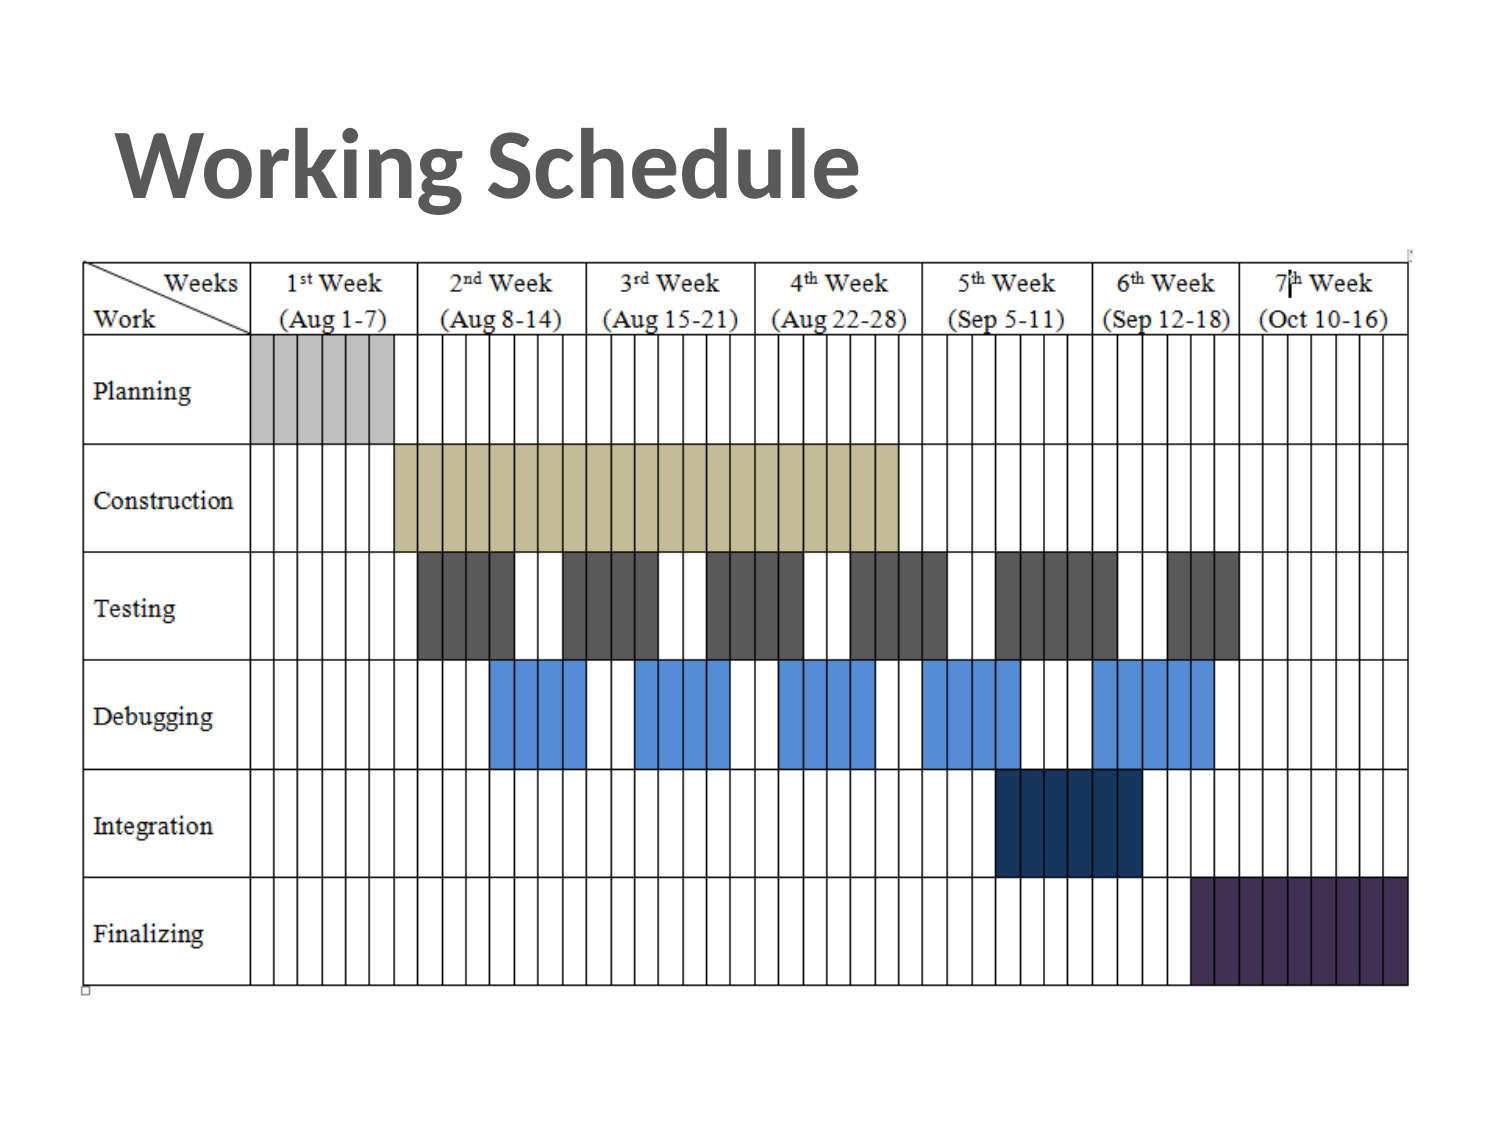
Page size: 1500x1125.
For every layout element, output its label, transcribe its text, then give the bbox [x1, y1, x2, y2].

title Working Schedule [99, 37, 1375, 248]
picture [74, 249, 1413, 1013]
